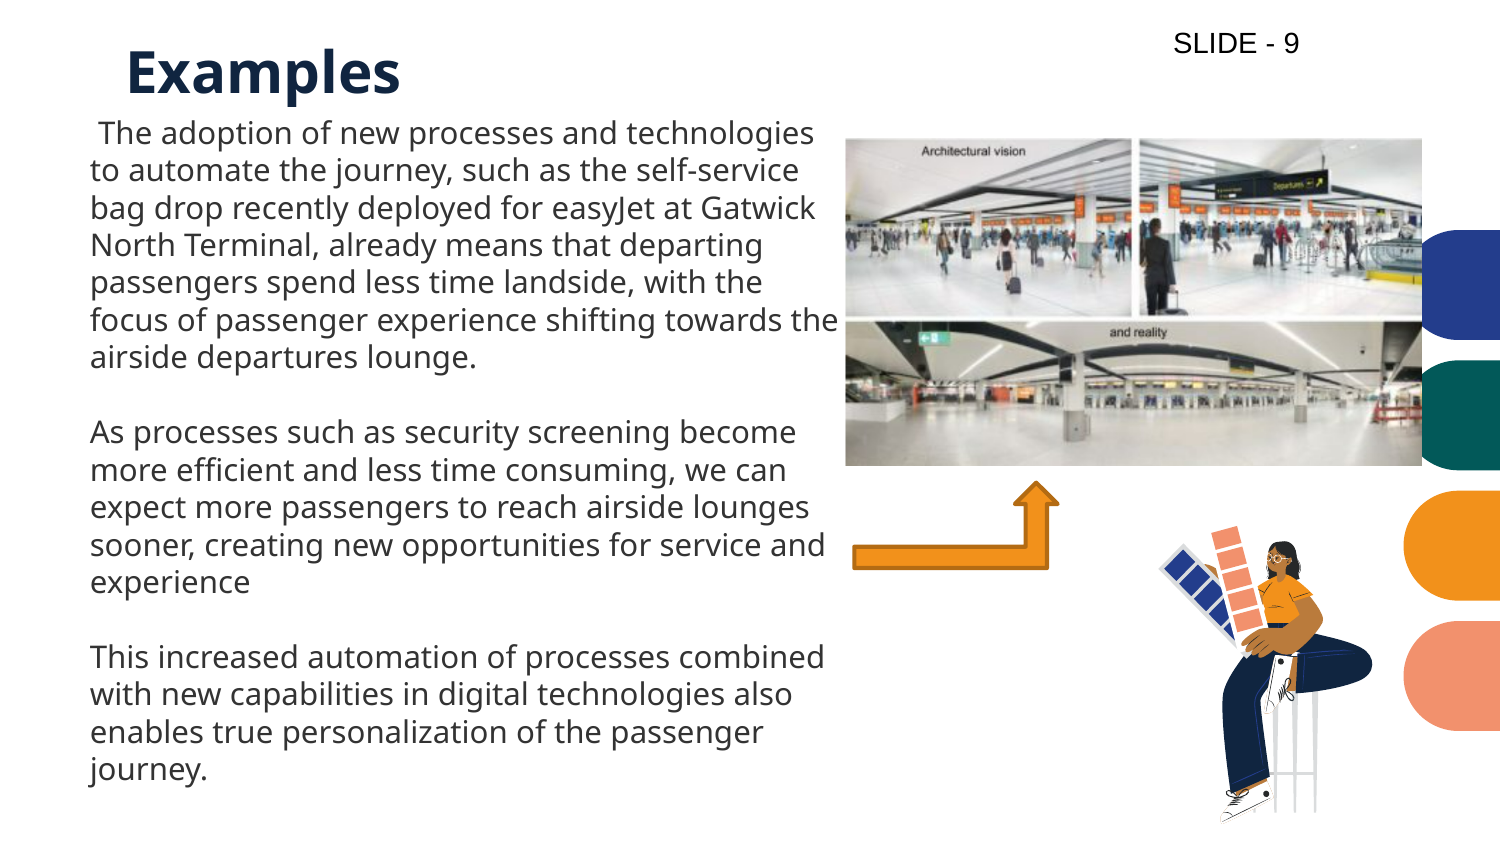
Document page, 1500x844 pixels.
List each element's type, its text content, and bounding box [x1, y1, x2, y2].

title Examples [110, 19, 1309, 117]
text_box The adoption of new processes and technologies to automate the journey, such as the self-service bag drop recently deployed for easyJet at Gatwick North Terminal, already means that departing passengers spend less time landside, with the focus of passenger experience shifting towards the airside departures lounge. As processes such as security screening become more efficient and less time consuming, we can expect more passengers to reach airside lounges sooner, creating new opportunities for service and experience This increased automation of processes combined with new capabilities in digital technologies also enables true personalization of the passenger journey. [75, 105, 856, 832]
text_box SLIDE - 9 [1158, 16, 1401, 67]
text_box [852, 480, 1060, 571]
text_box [1158, 520, 1378, 825]
picture [843, 137, 1422, 466]
